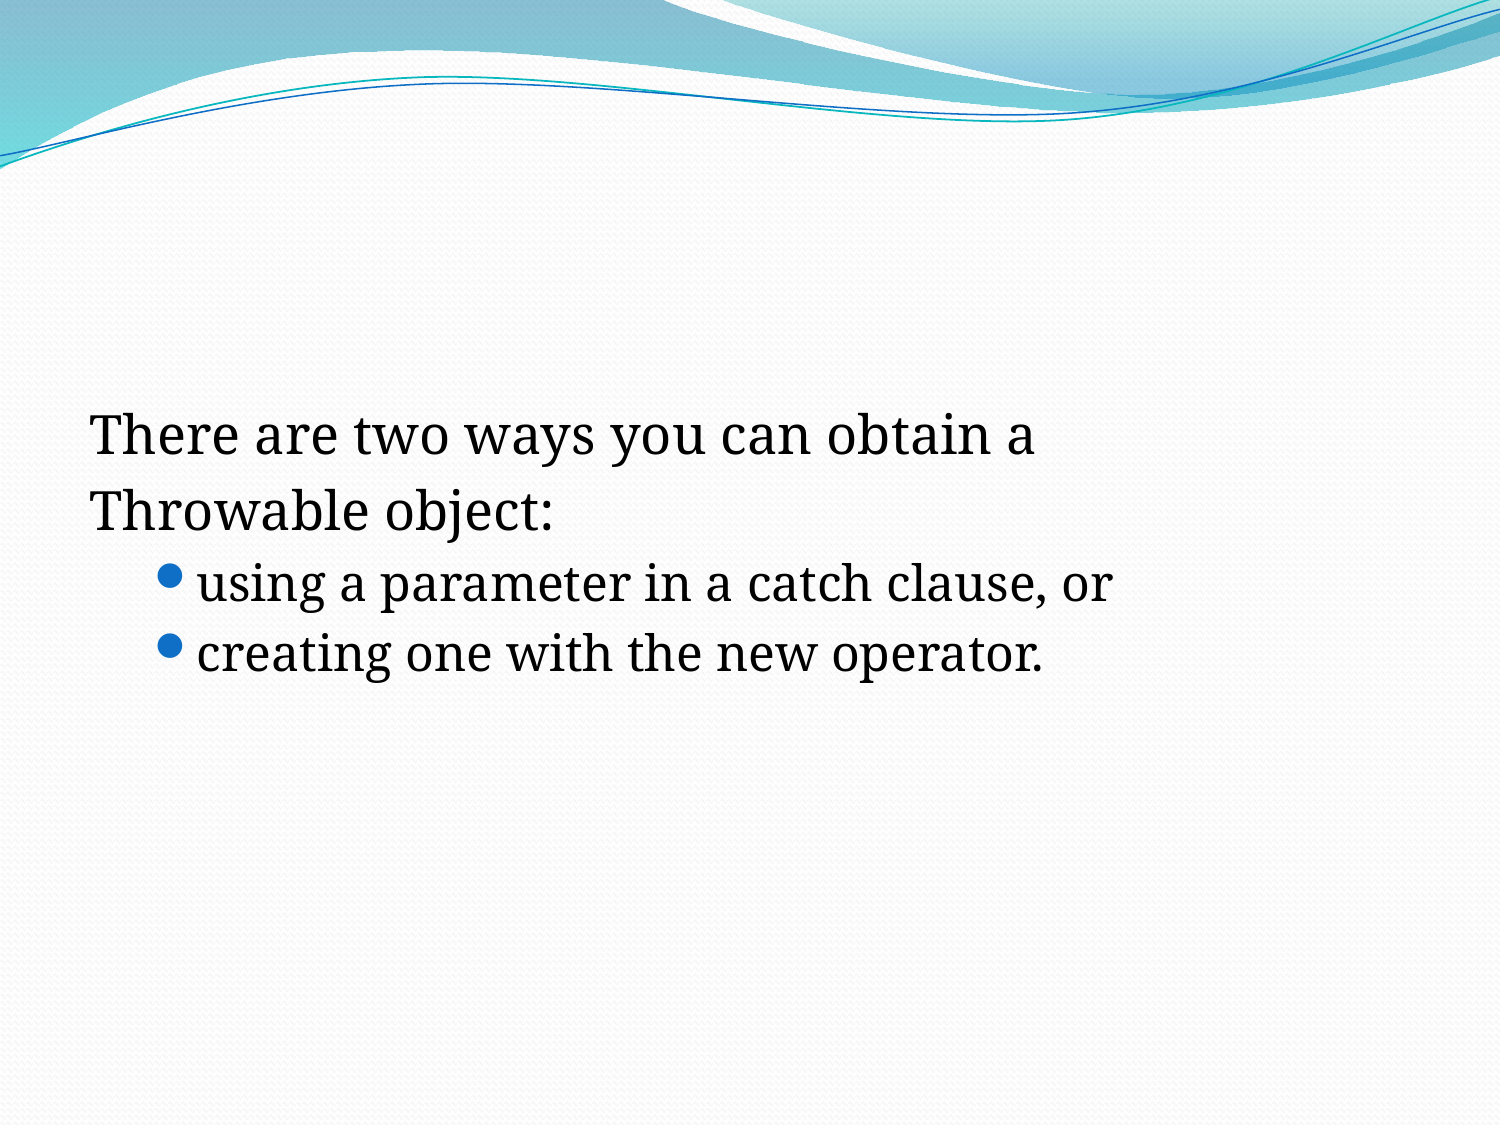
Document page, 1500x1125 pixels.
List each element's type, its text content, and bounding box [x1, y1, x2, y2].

list There are two ways you can obtain a Throwable object: using a parameter in a catch clause, or creating one with the new operator. [75, 317, 1425, 1038]
